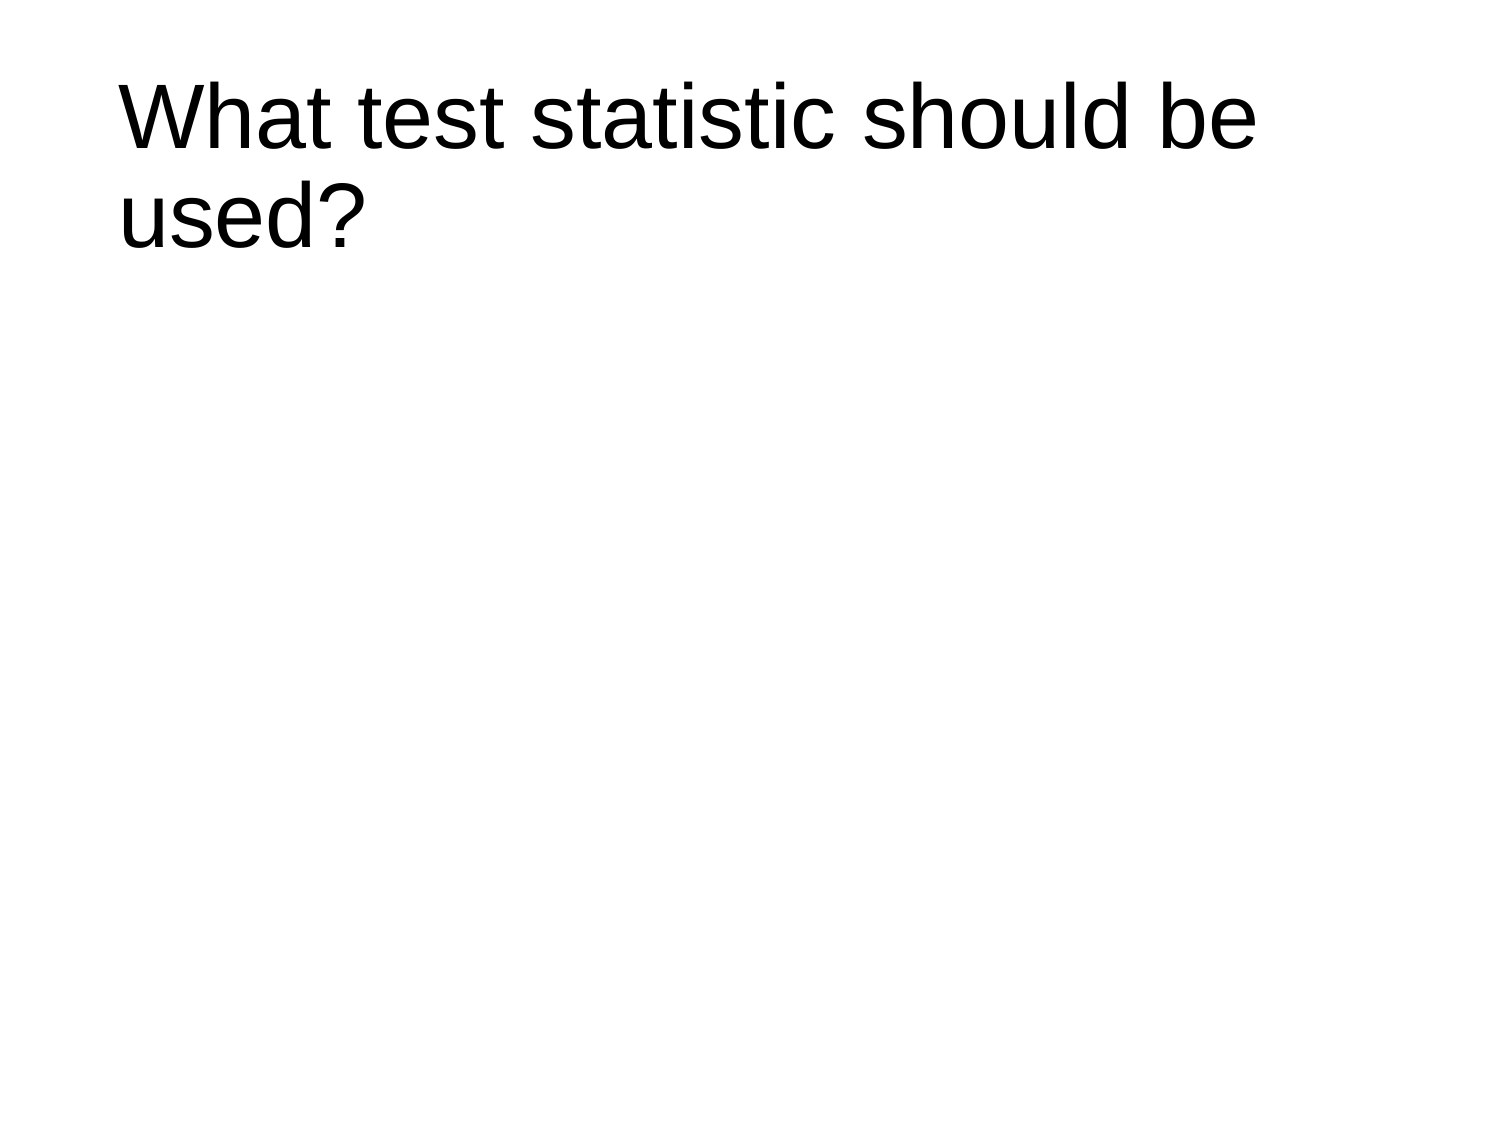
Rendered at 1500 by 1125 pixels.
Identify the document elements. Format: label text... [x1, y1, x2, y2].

title What test statistic should be used? [103, 59, 1397, 278]
